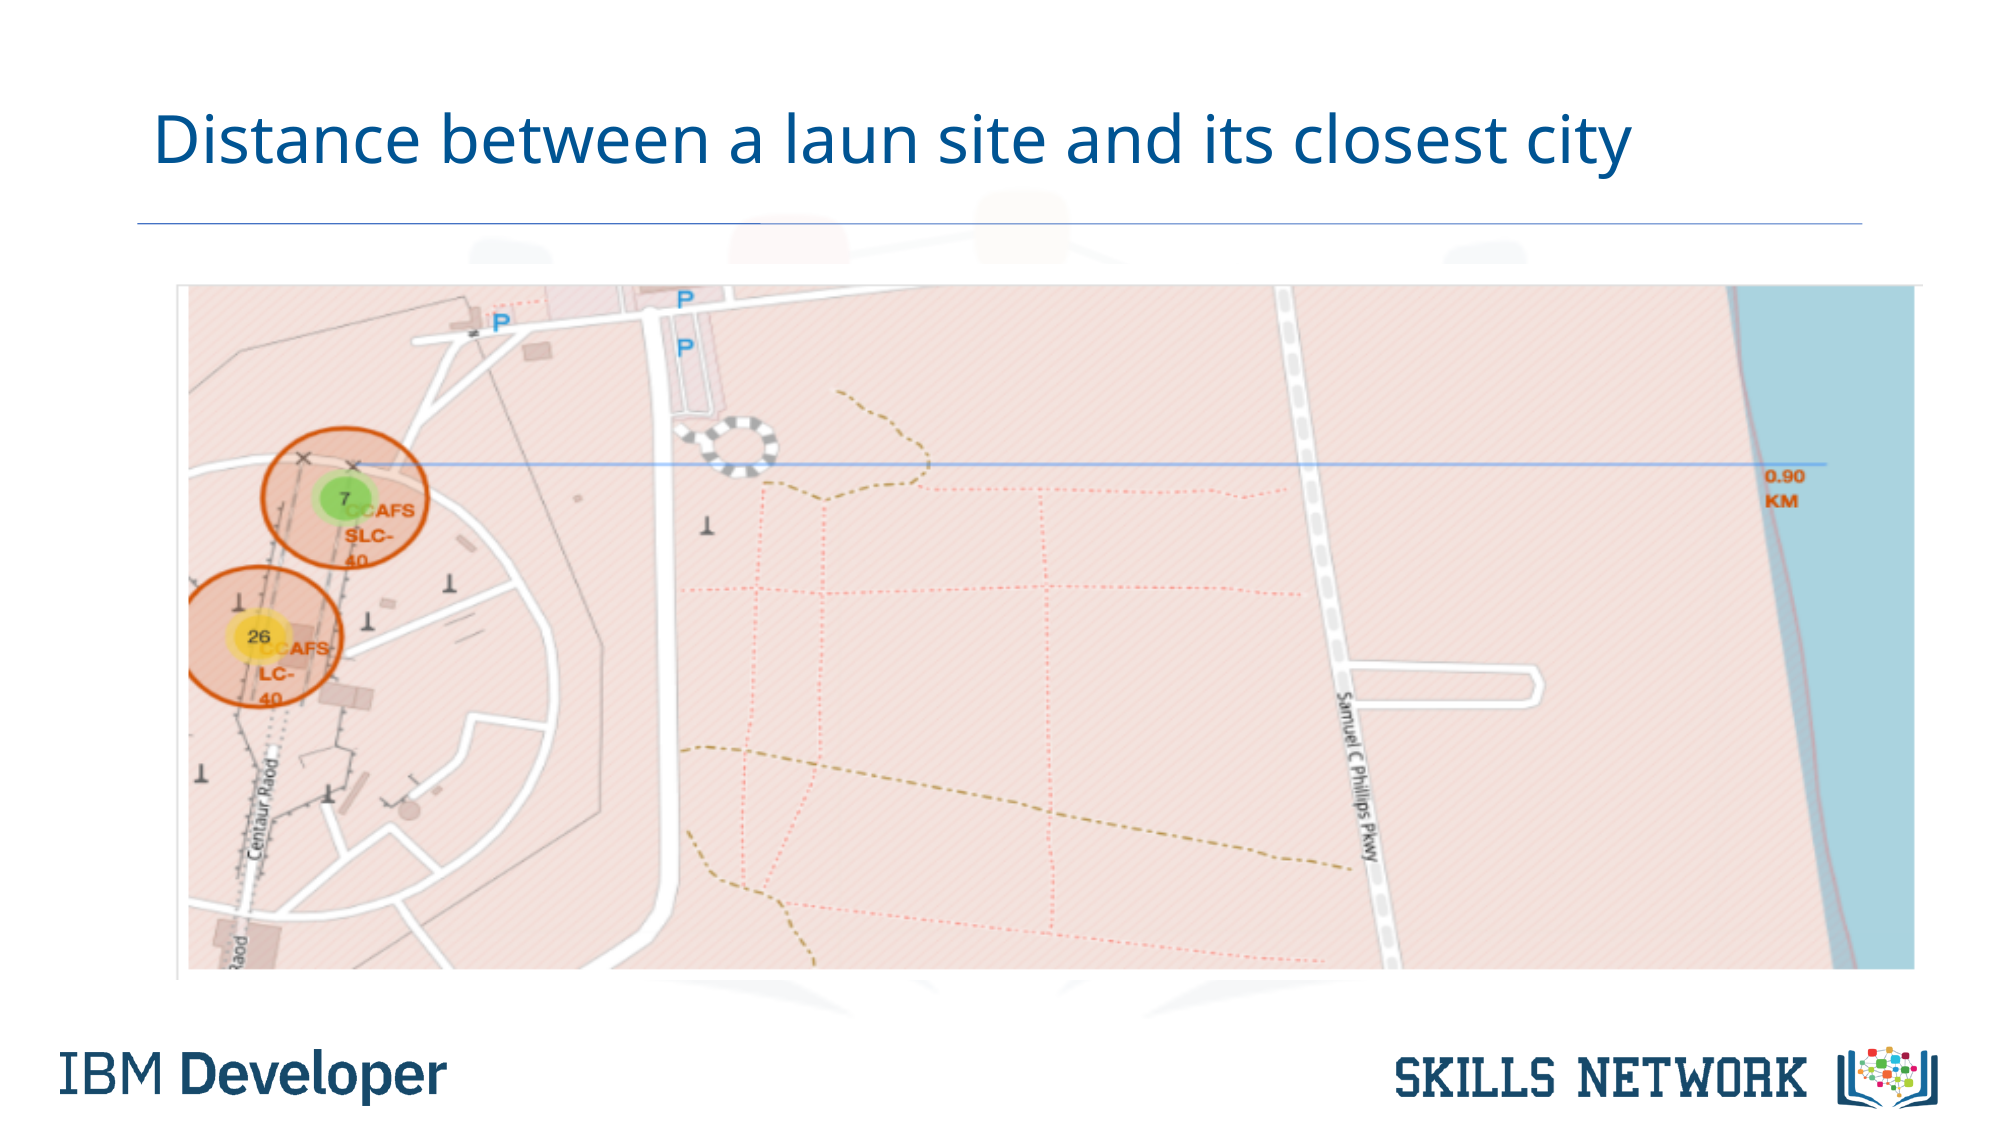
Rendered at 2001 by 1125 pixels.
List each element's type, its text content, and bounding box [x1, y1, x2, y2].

picture [1390, 1045, 1945, 1111]
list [124, 264, 1923, 980]
picture [55, 1045, 459, 1108]
title Distance between a laun site and its closest city [137, 59, 1863, 224]
